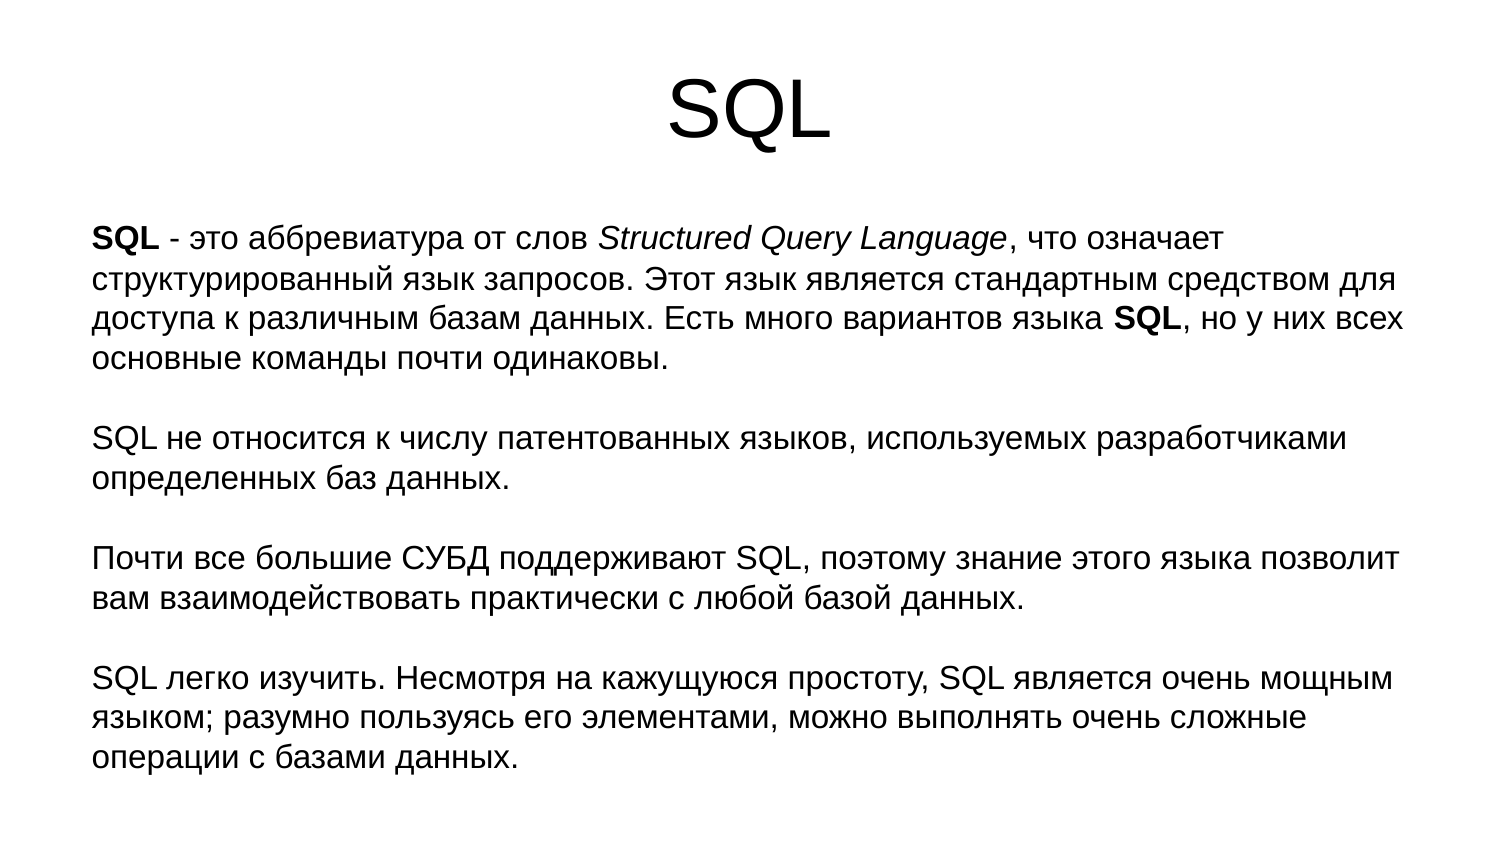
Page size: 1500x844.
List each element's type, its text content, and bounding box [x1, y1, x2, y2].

title SQL [75, 33, 1425, 175]
text_box SQL - это аббревиатура от слов Structured Query Language, что означает структурированный язык запросов. Этот язык является стандартным средством для доступа к различным базам данных. Есть много вариантов языка SQL, но у них всех основные команды почти одинаковы. SQL не относится к числу патентованных языков, используемых разработчиками определенных баз данных. Почти все большие СУБД поддерживают SQL, поэтому знание этого языка позволит вам взаимодействовать практически с любой базой данных. SQL легко изучить. Несмотря на кажущуюся простоту, SQL является очень мощным языком; разумно пользуясь его элементами, можно выполнять очень сложные операции с базами данных. [76, 209, 1436, 790]
